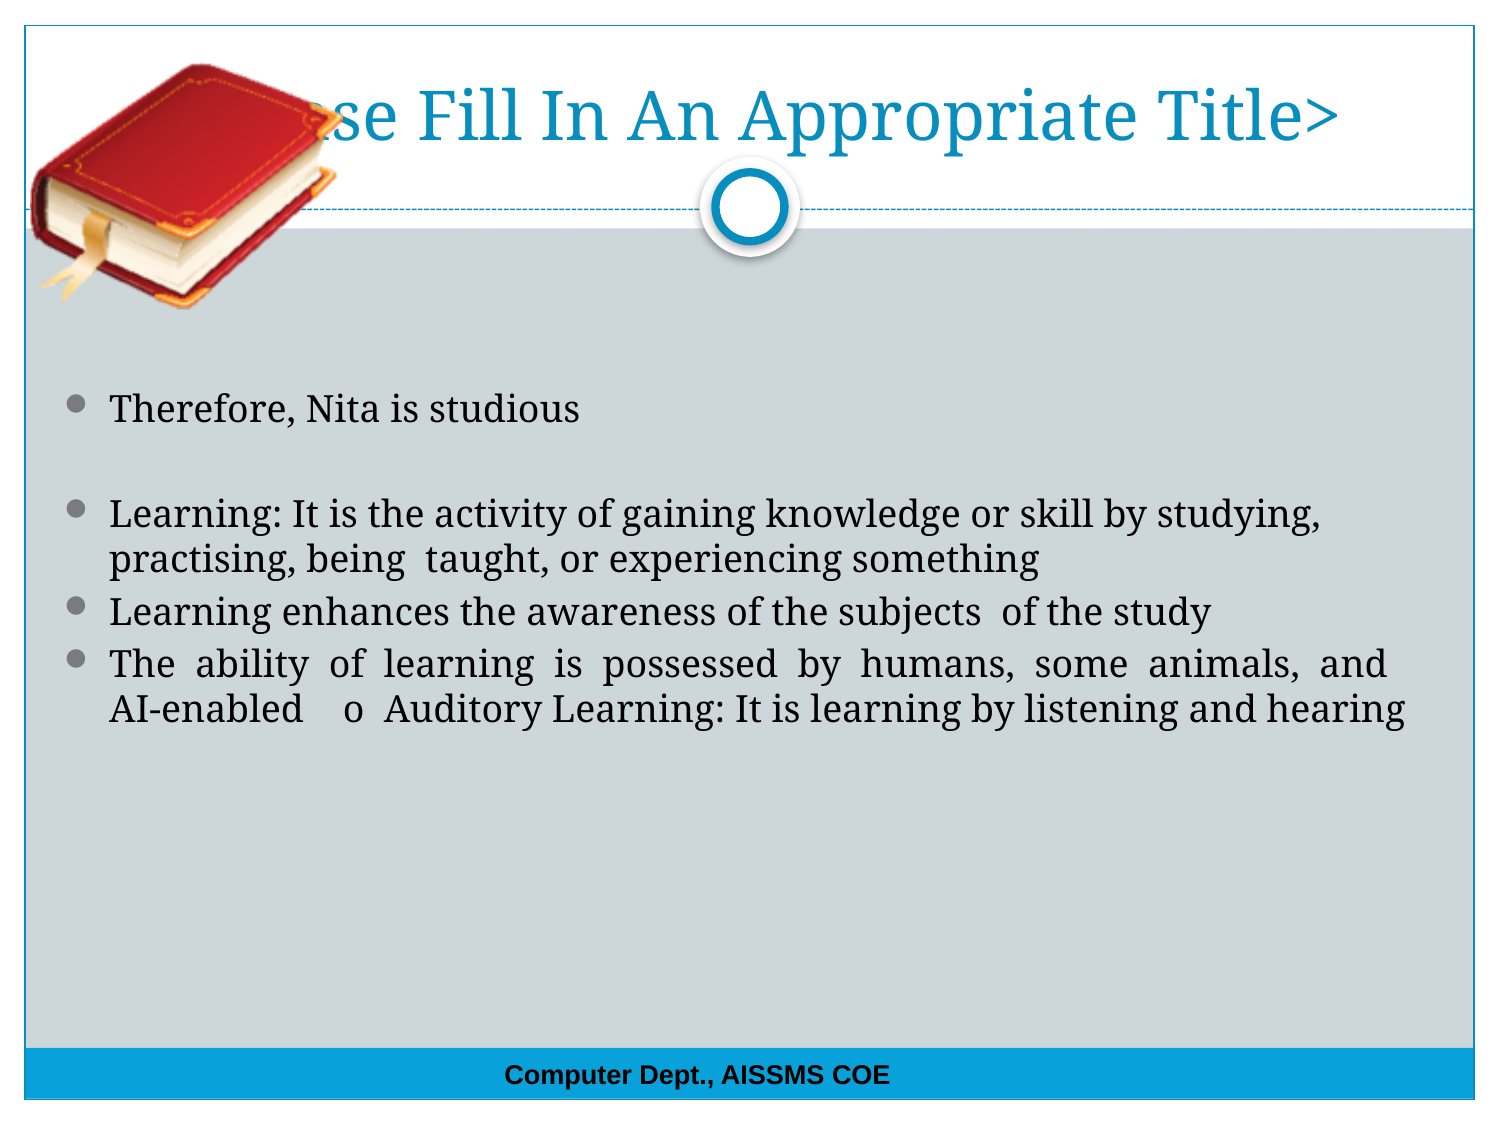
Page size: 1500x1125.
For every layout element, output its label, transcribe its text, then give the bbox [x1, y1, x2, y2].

text_box Computer Dept., AISSMS COE [489, 989, 906, 1098]
picture [29, 29, 343, 343]
list Therefore, Nita is studious Learning: It is the activity of gaining knowledge or skill by studying, practising, being taught, or experiencing something Learning enhances the awareness of the subjects of the study The ability of learning is possessed by humans, some animals, and AI-enabled o Auditory Learning: It is learning by listening and hearing [49, 250, 1445, 1001]
title <Please Fill In An Appropriate Title> [348, 37, 1450, 162]
